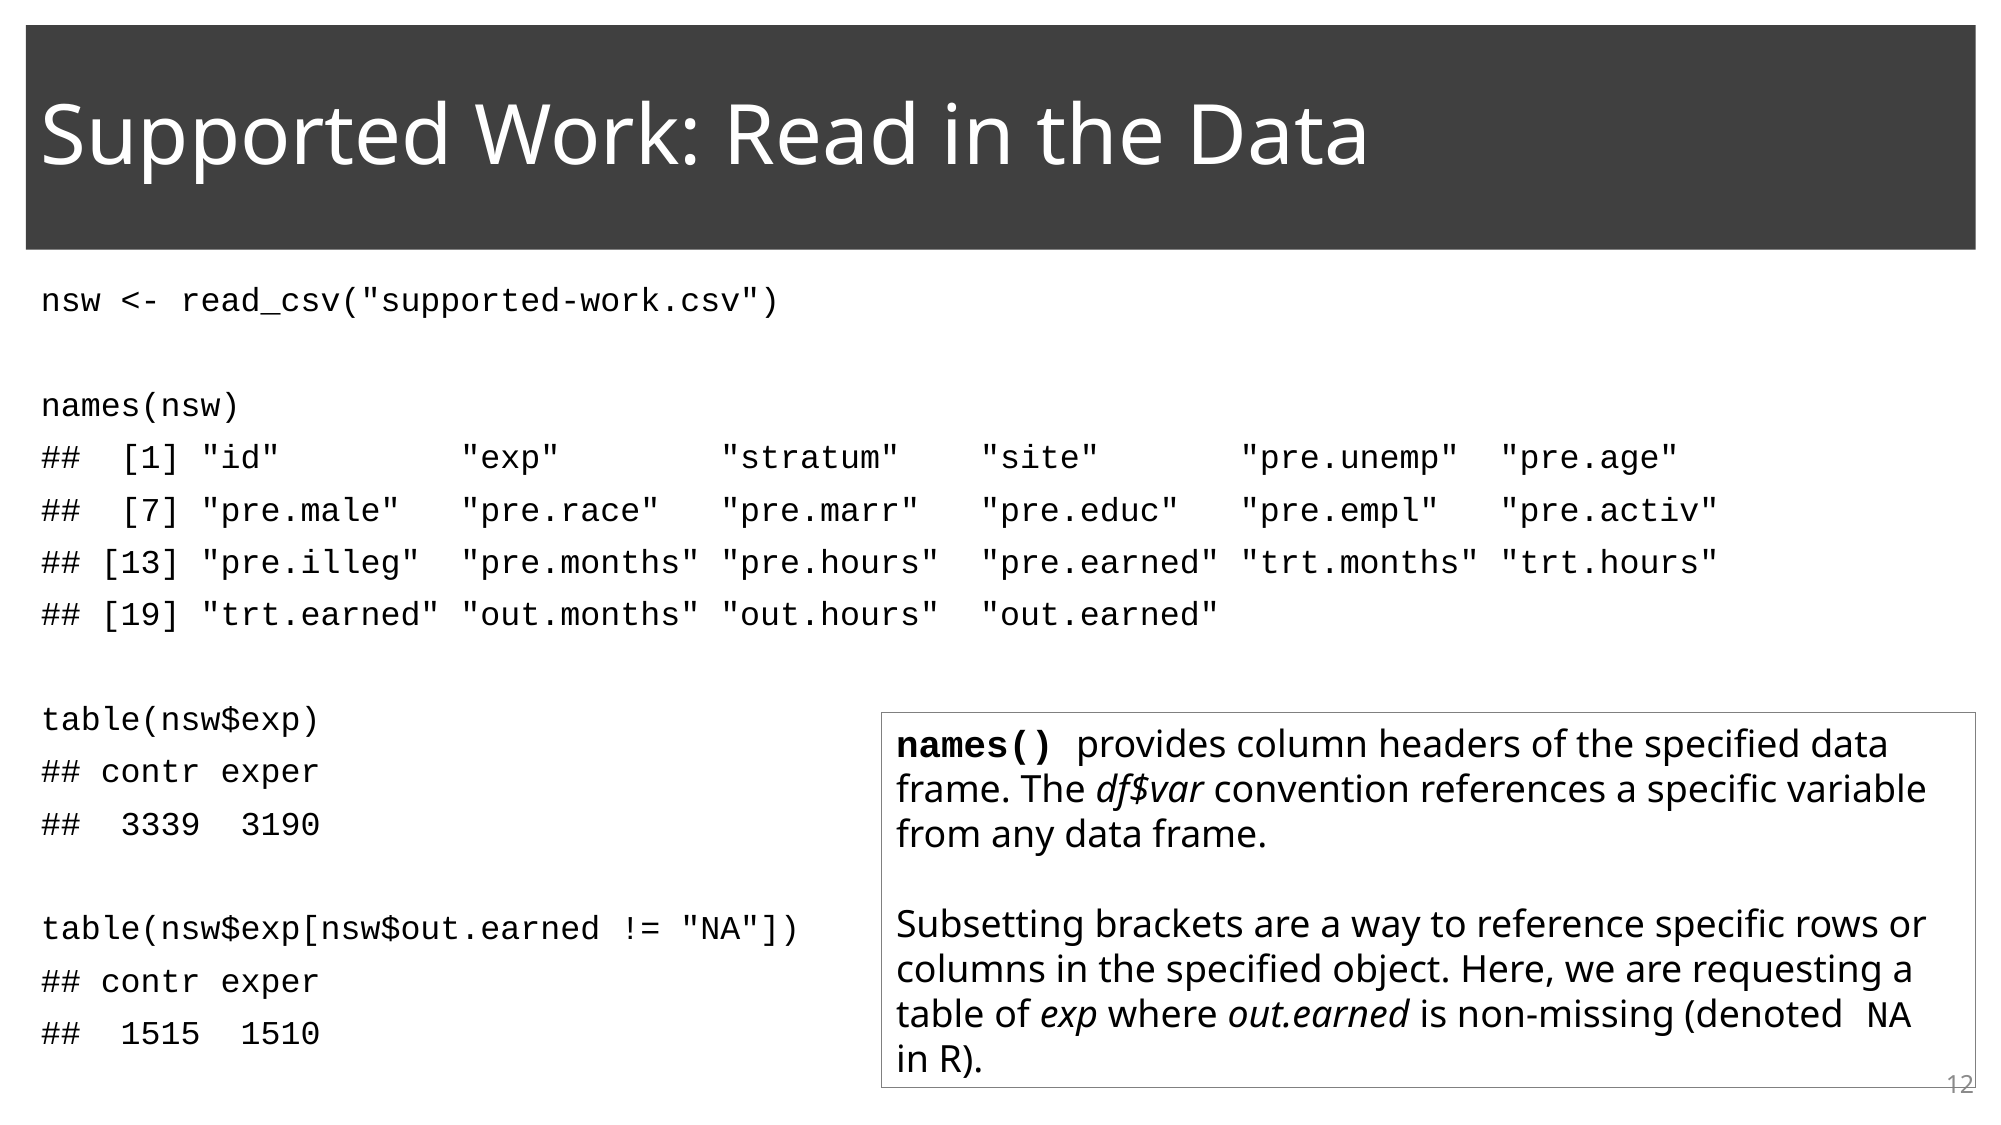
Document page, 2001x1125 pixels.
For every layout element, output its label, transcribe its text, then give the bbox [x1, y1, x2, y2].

slide_number 12 [1463, 1055, 1990, 1116]
text_box names() provides column headers of the specified data frame. The df$var convention references a specific variable from any data frame. Subsetting brackets are a way to reference specific rows or columns in the specified object. Here, we are requesting a table of exp where out.earned is non-missing (denoted NA in R). [881, 712, 1976, 1088]
title Supported Work: Read in the Data [25, 25, 1976, 250]
list nsw <- read_csv("supported-work.csv") names(nsw) ## [1] "id" "exp" "stratum" "site" "pre.unemp" "pre.age" ## [7] "pre.male" "pre.race" "pre.marr" "pre.educ" "pre.empl" "pre.activ" ## [13] "pre.illeg" "pre.months" "pre.hours" "pre.earned" "trt.months" "trt.hours" ## [19] "trt.earned" "out.months" "out.hours" "out.earned" table(nsw$exp) ## contr exper ## 3339 3190 table(nsw$exp[nsw$out.earned != "NA"]) ## contr exper ## 1515 1510 [25, 270, 1976, 1100]
